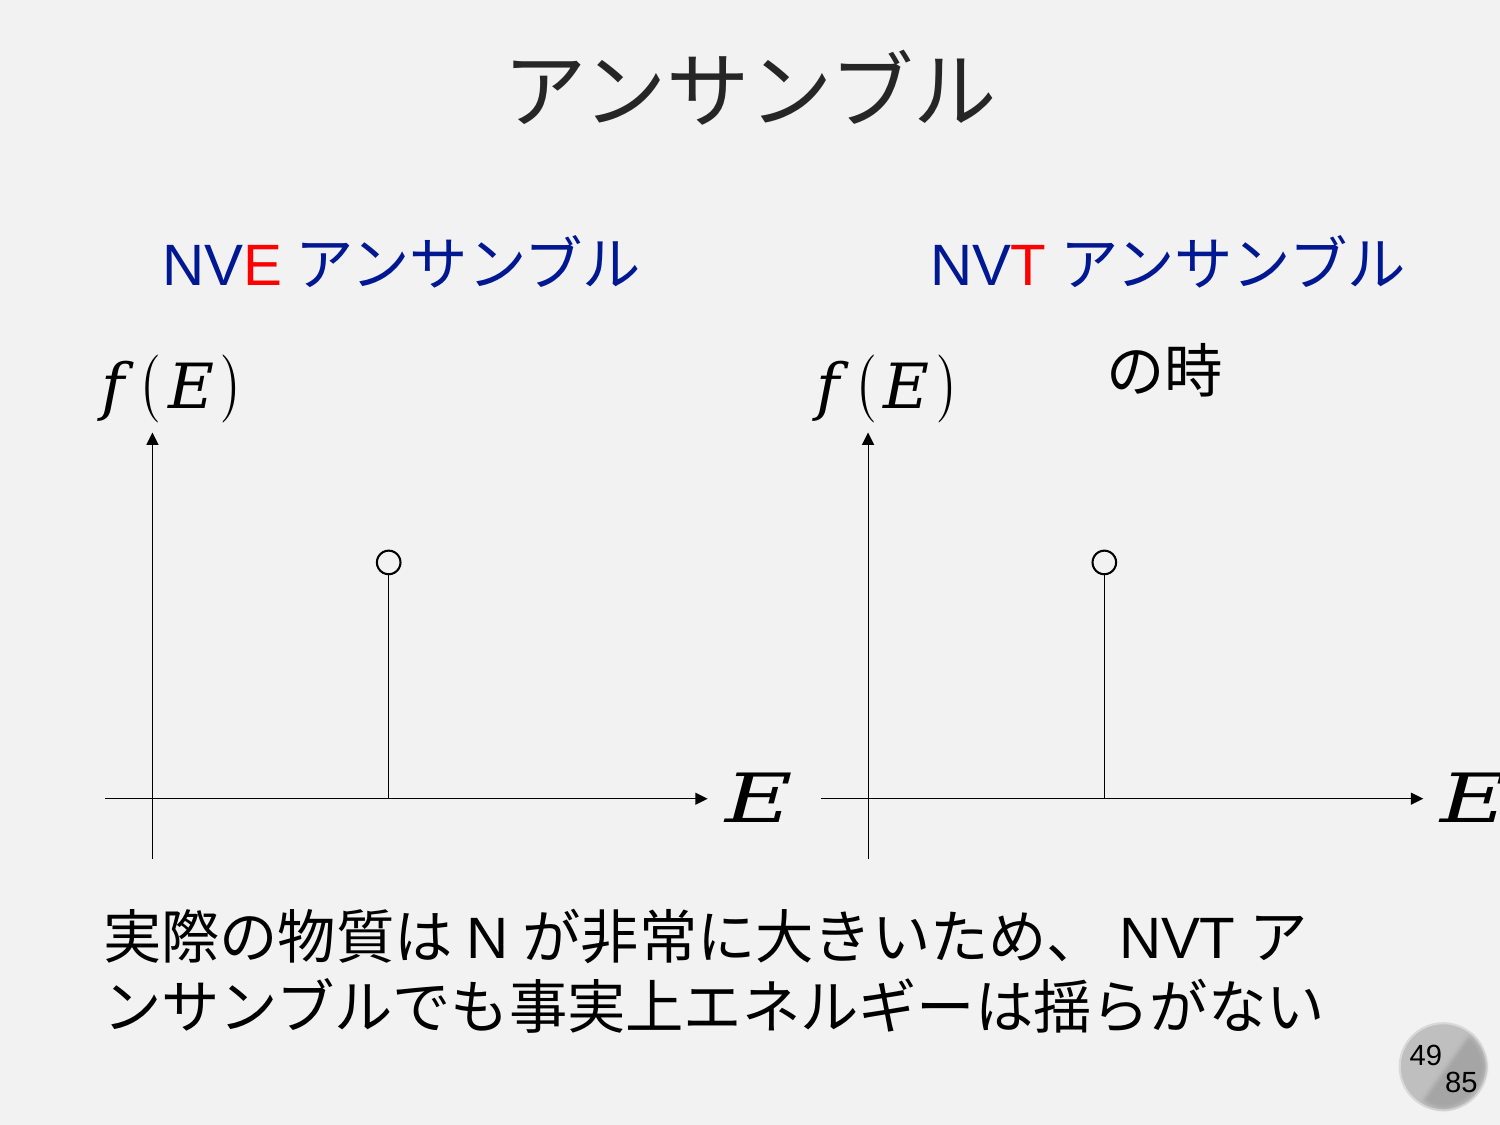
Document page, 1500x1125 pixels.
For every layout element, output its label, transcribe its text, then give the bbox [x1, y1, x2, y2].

text_box [375, 549, 402, 576]
text_box [1091, 549, 1118, 576]
list アンサンブル [0, 31, 1500, 155]
text_box NVTアンサンブル [915, 219, 1447, 305]
text_box NVEアンサンブル [147, 219, 680, 305]
text_box 実際の物質はNが非常に大きいため、NVTアンサンブルでも事実上エネルギーは揺らがない [88, 893, 1365, 1048]
